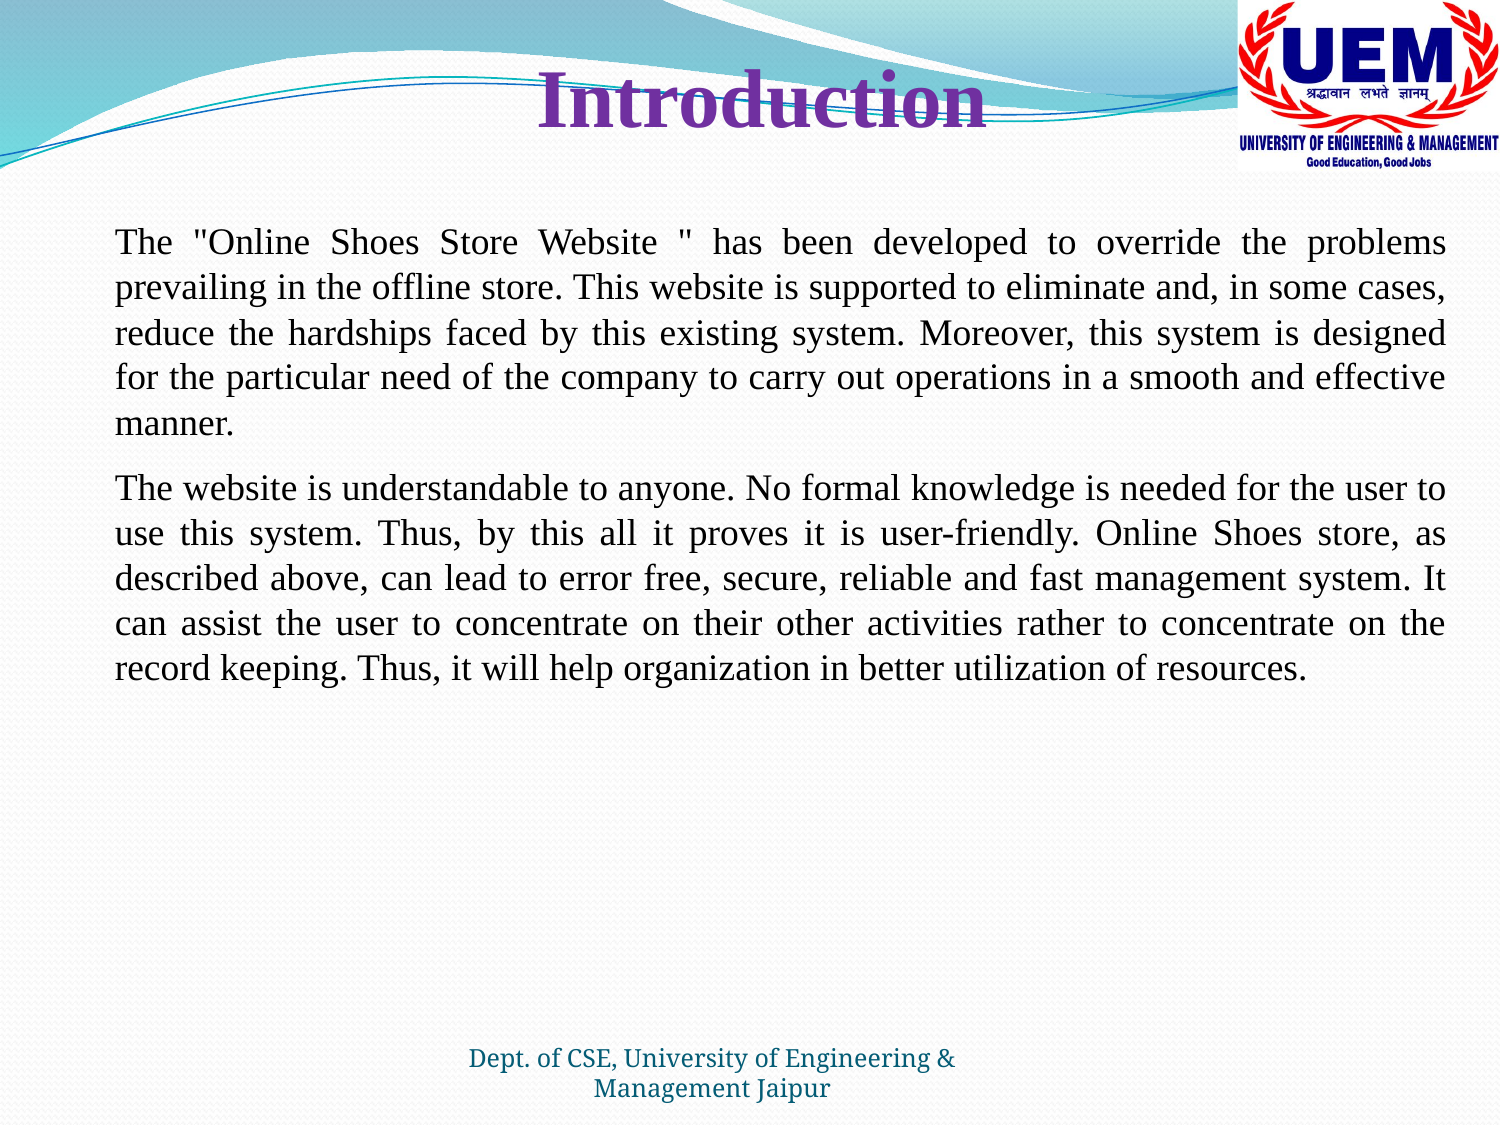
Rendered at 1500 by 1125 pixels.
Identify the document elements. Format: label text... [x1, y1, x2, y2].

text_box [209, 762, 1382, 1125]
text_box Limitation [1232, 176, 1425, 184]
text_box Introduction [99, 57, 1230, 144]
picture [1237, 0, 1500, 172]
text_box The "Online Shoes Store Website " has been developed to override the problems prevailing in the offline store. This website is supported to eliminate and, in some cases, reduce the hardships faced by this existing system. Moreover, this system is designed for the particular need of the company to carry out operations in a smooth and effective manner. The website is understandable to anyone. No formal knowledge is needed for the user to use this system. Thus, by this all it proves it is user-friendly. Online Shoes store, as described above, can lead to error free, secure, reliable and fast management system. It can assist the user to concentrate on their other activities rather to concentrate on the record keeping. Thus, it will help organization in better utilization of resources. [99, 210, 1463, 762]
text_box [75, 176, 1425, 522]
footer Dept. of CSE, University of Engineering & Management Jaipur [437, 1042, 988, 1103]
